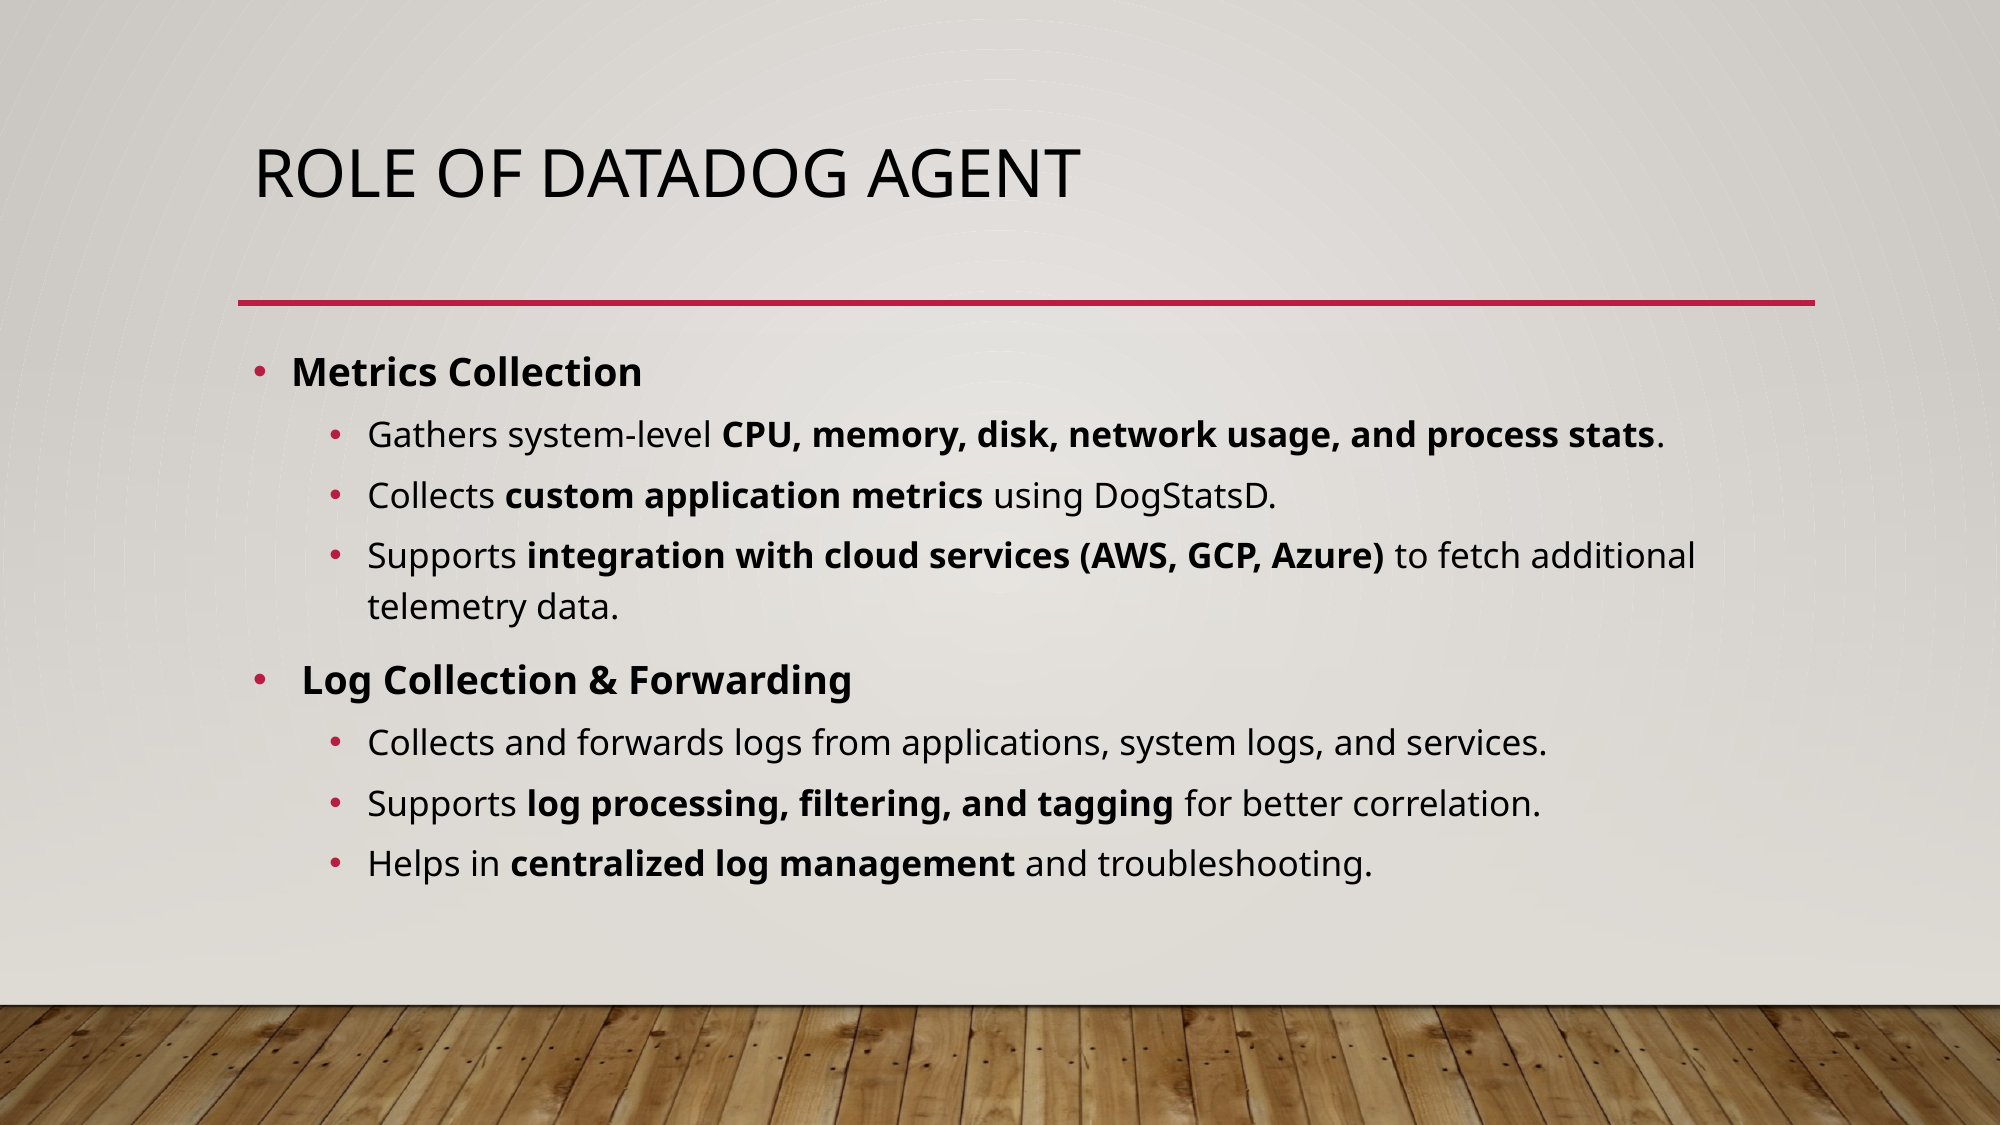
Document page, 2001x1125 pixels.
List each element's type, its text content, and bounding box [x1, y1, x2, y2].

list Metrics Collection Gathers system-level CPU, memory, disk, network usage, and process stats. Collects custom application metrics using DogStatsD. Supports integration with cloud services (AWS, GCP, Azure) to fetch additional telemetry data. Log Collection & Forwarding Collects and forwards logs from applications, system logs, and services. Supports log processing, filtering, and tagging for better correlation. Helps in centralized log management and troubleshooting. [238, 330, 1814, 897]
picture [0, 1005, 2000, 1125]
title Role of datadog agent [238, 131, 1814, 305]
